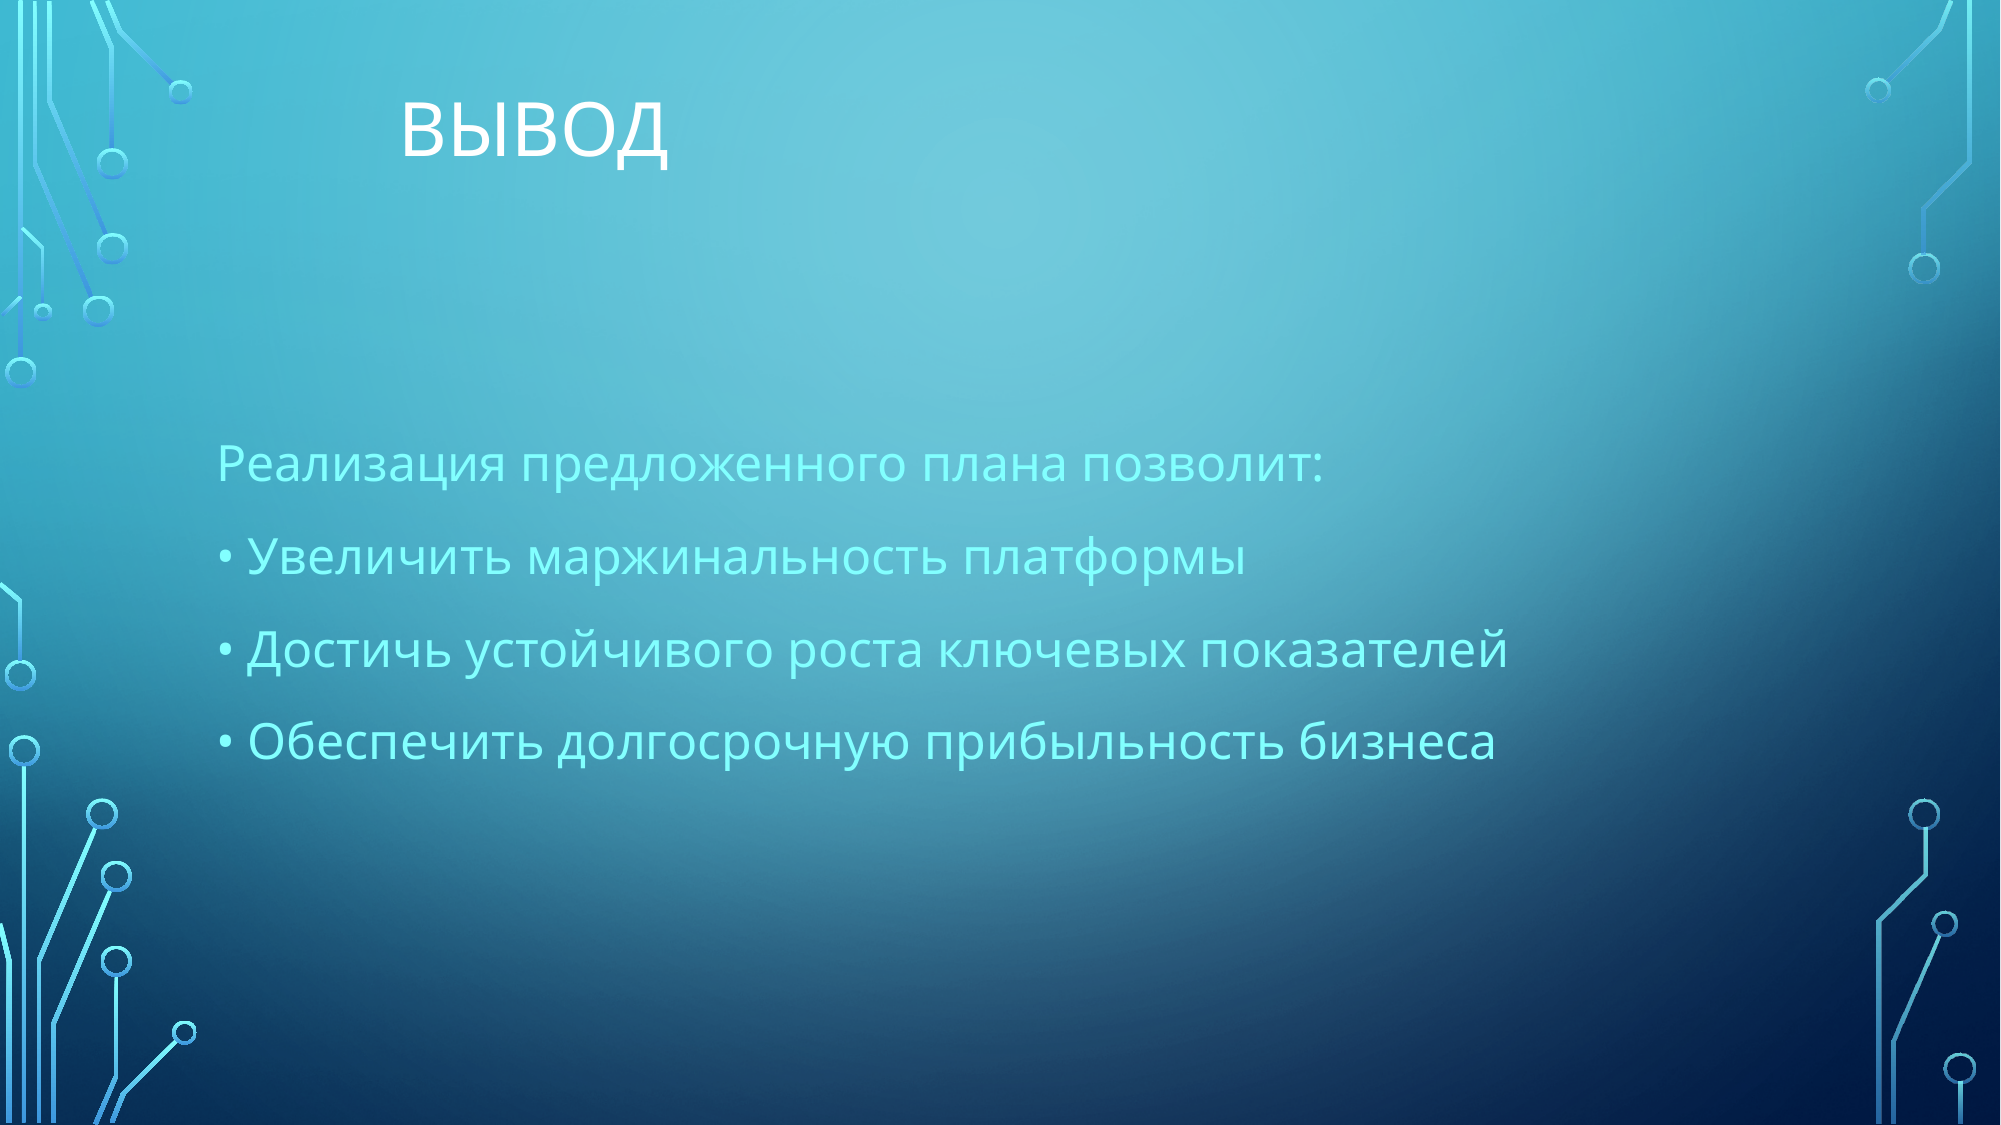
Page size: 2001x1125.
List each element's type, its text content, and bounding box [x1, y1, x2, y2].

list Реализация предложенного плана позволит: • Увеличить маржинальность платформы • Достичь устойчивого роста ключевых показателей • Обеспечить долгосрочную прибыльность бизнеса [200, 331, 1826, 976]
text_box вывод [383, 68, 1826, 196]
